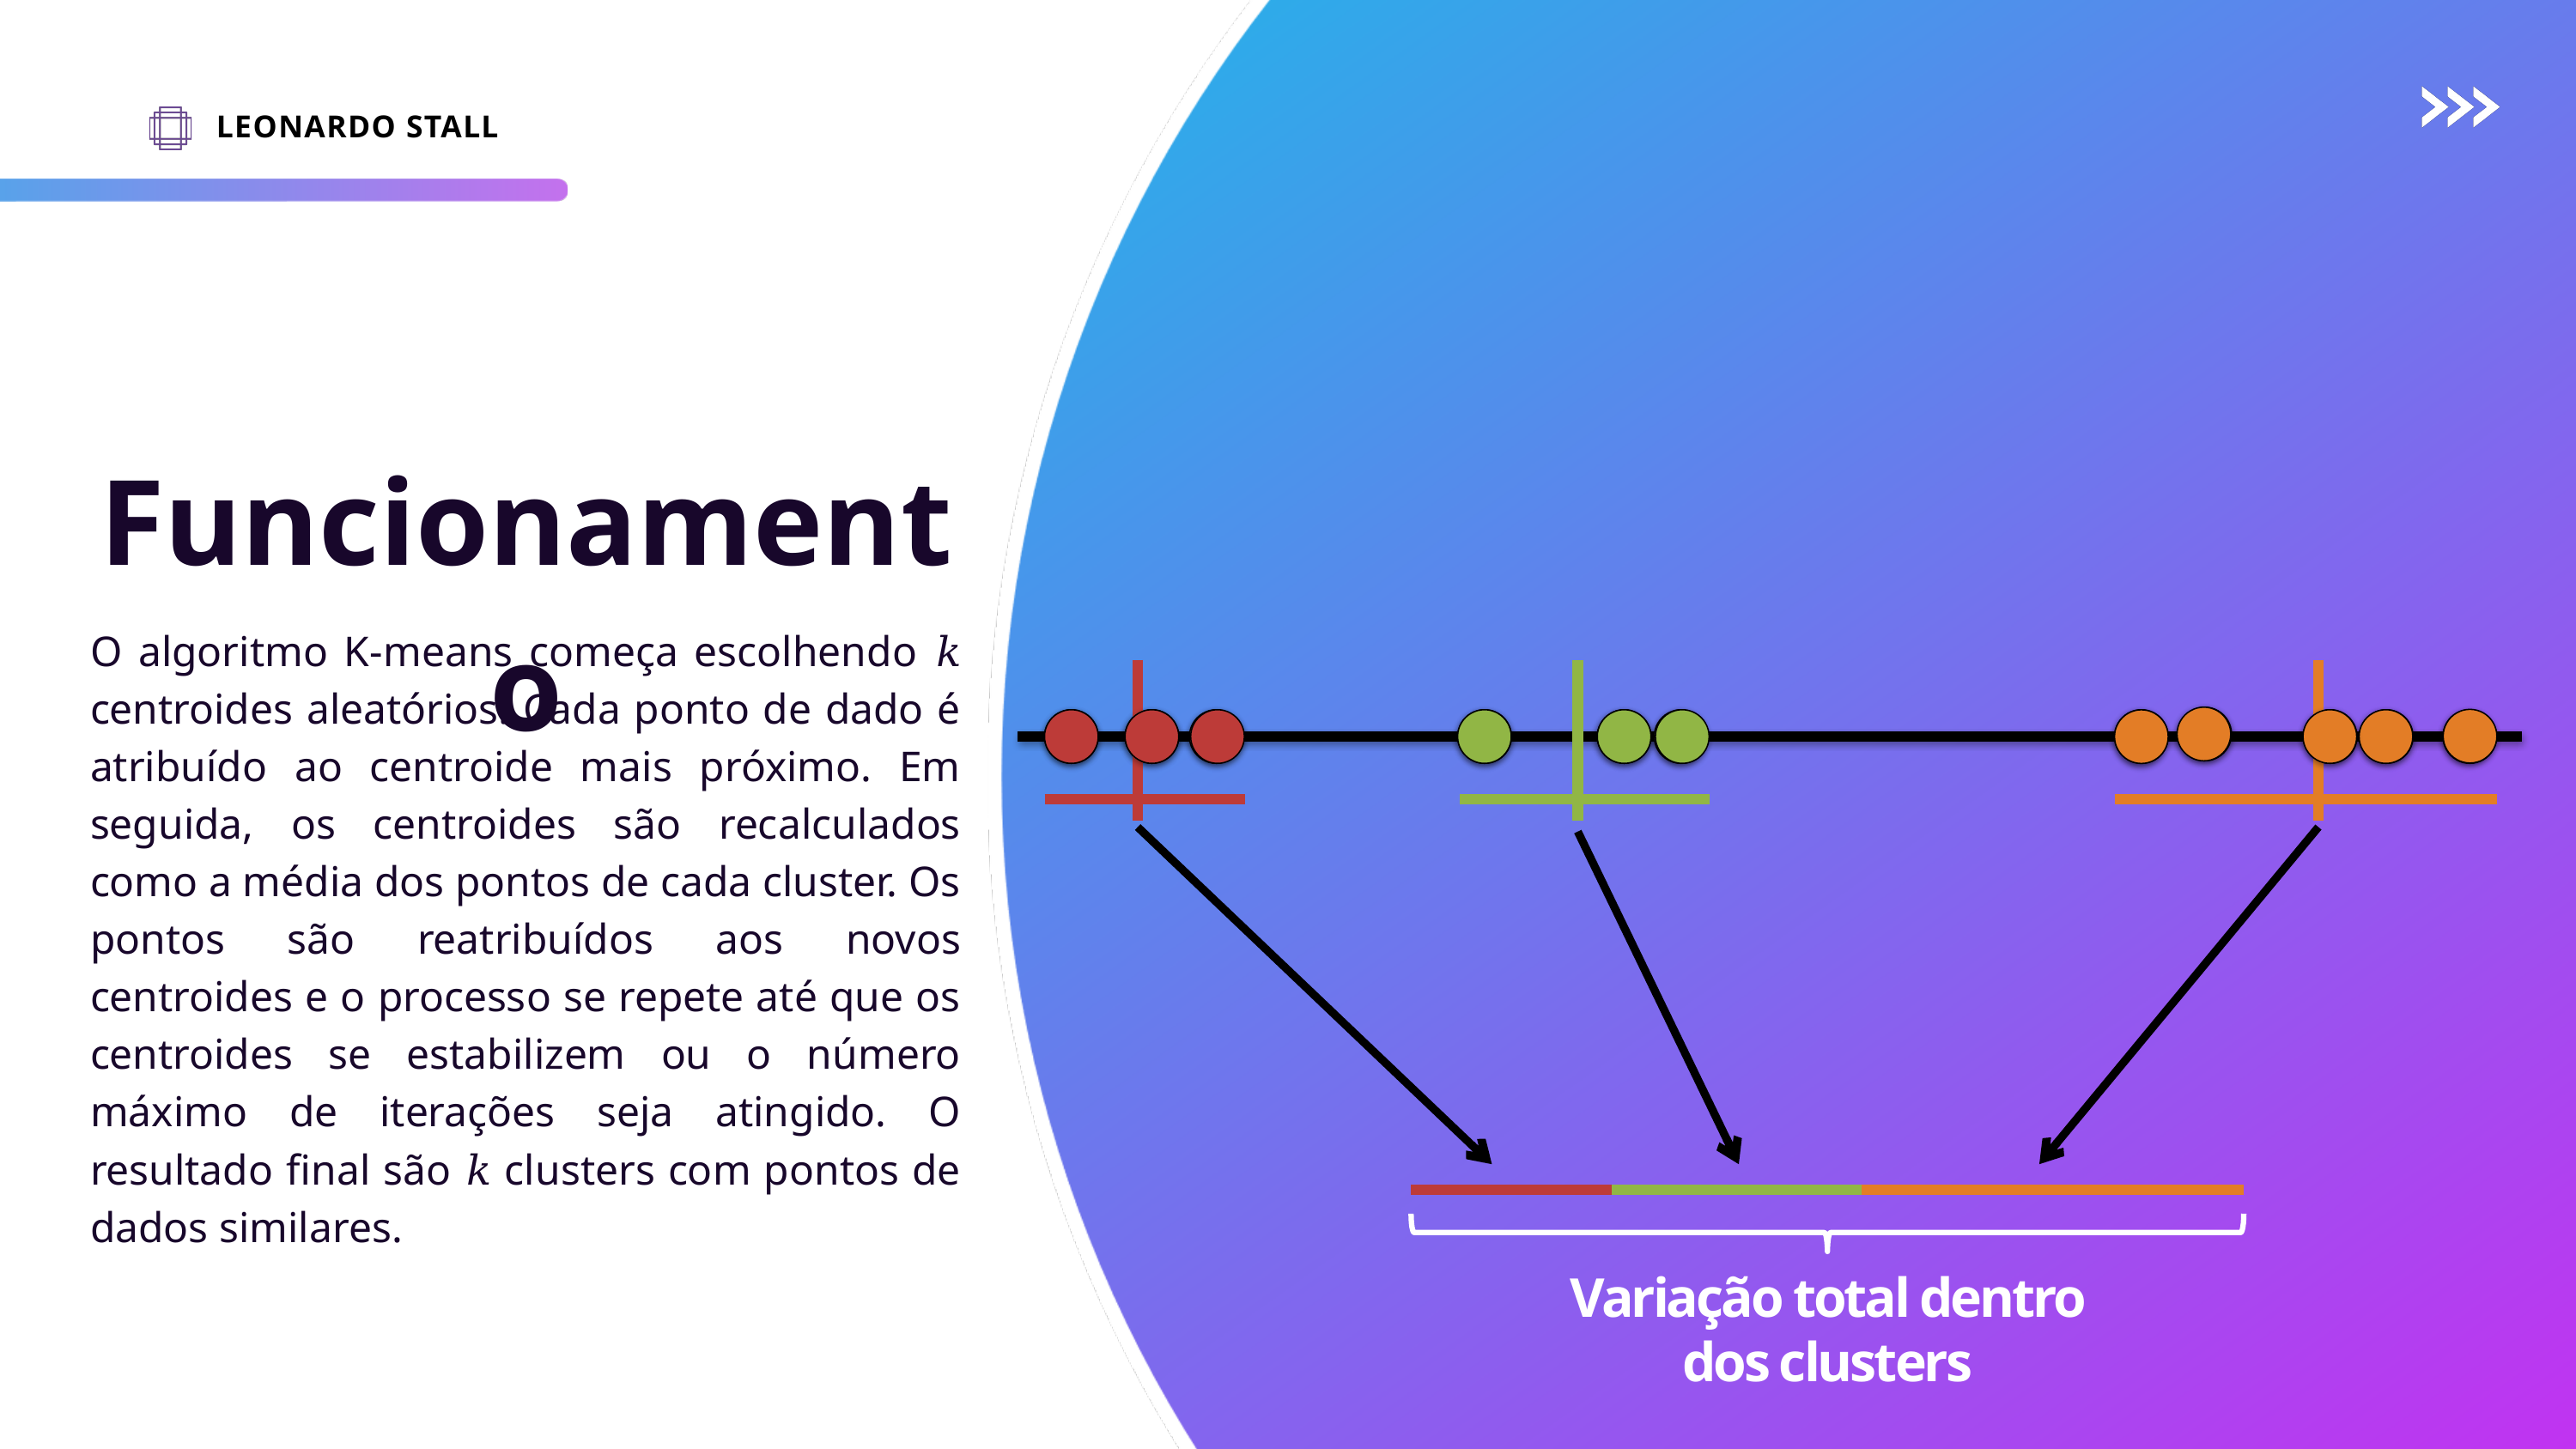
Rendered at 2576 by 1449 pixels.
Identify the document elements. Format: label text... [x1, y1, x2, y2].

text_box [149, 106, 192, 150]
text_box LEONARDO STALL [216, 110, 644, 144]
text_box [2421, 86, 2500, 129]
text_box [2360, 747, 2412, 765]
text_box [1141, 747, 1178, 765]
text_box [1410, 1213, 2245, 1252]
text_box [1046, 747, 1097, 765]
text_box [2179, 747, 2228, 762]
text_box [2442, 708, 2498, 736]
text_box [2445, 747, 2496, 764]
text_box [2322, 709, 2358, 736]
text_box [2116, 747, 2167, 765]
text_box [1656, 747, 1708, 765]
text_box [1459, 747, 1510, 765]
text_box O algoritmo K-means começa escolhendo 𝑘 centroides aleatórios. Cada ponto de dado é atribuído ao centroide mais próximo. Em seguida, os centroides são recalculados como a média dos pontos de cada cluster. Os pontos são reatribuídos aos novos centroides e o processo se repete até que os centroides se estabilizem ou o número máximo de iterações seja atingido. O resultado final são 𝑘 clusters com pontos de dados similares. [90, 616, 963, 1251]
text_box [1596, 709, 1651, 736]
text_box [1189, 709, 1245, 736]
text_box Funcionamento [90, 423, 963, 616]
text_box [2113, 709, 2169, 736]
text_box [1598, 747, 1650, 765]
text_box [1137, 827, 1492, 1165]
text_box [1577, 831, 1740, 1165]
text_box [2038, 827, 2319, 1165]
text_box [1456, 709, 1512, 736]
text_box [2176, 706, 2232, 736]
text_box [0, 179, 568, 202]
text_box [2304, 747, 2314, 760]
text_box [987, 0, 2576, 1449]
text_box [1124, 716, 1133, 736]
text_box [2322, 747, 2356, 765]
text_box [2359, 709, 2414, 736]
text_box [1655, 709, 1710, 736]
text_box [2302, 713, 2314, 736]
text_box [1043, 709, 1099, 736]
text_box Variação total dentro dos clusters [1563, 1264, 2092, 1393]
text_box [1126, 747, 1133, 757]
text_box [1141, 709, 1180, 736]
text_box [1192, 747, 1243, 765]
